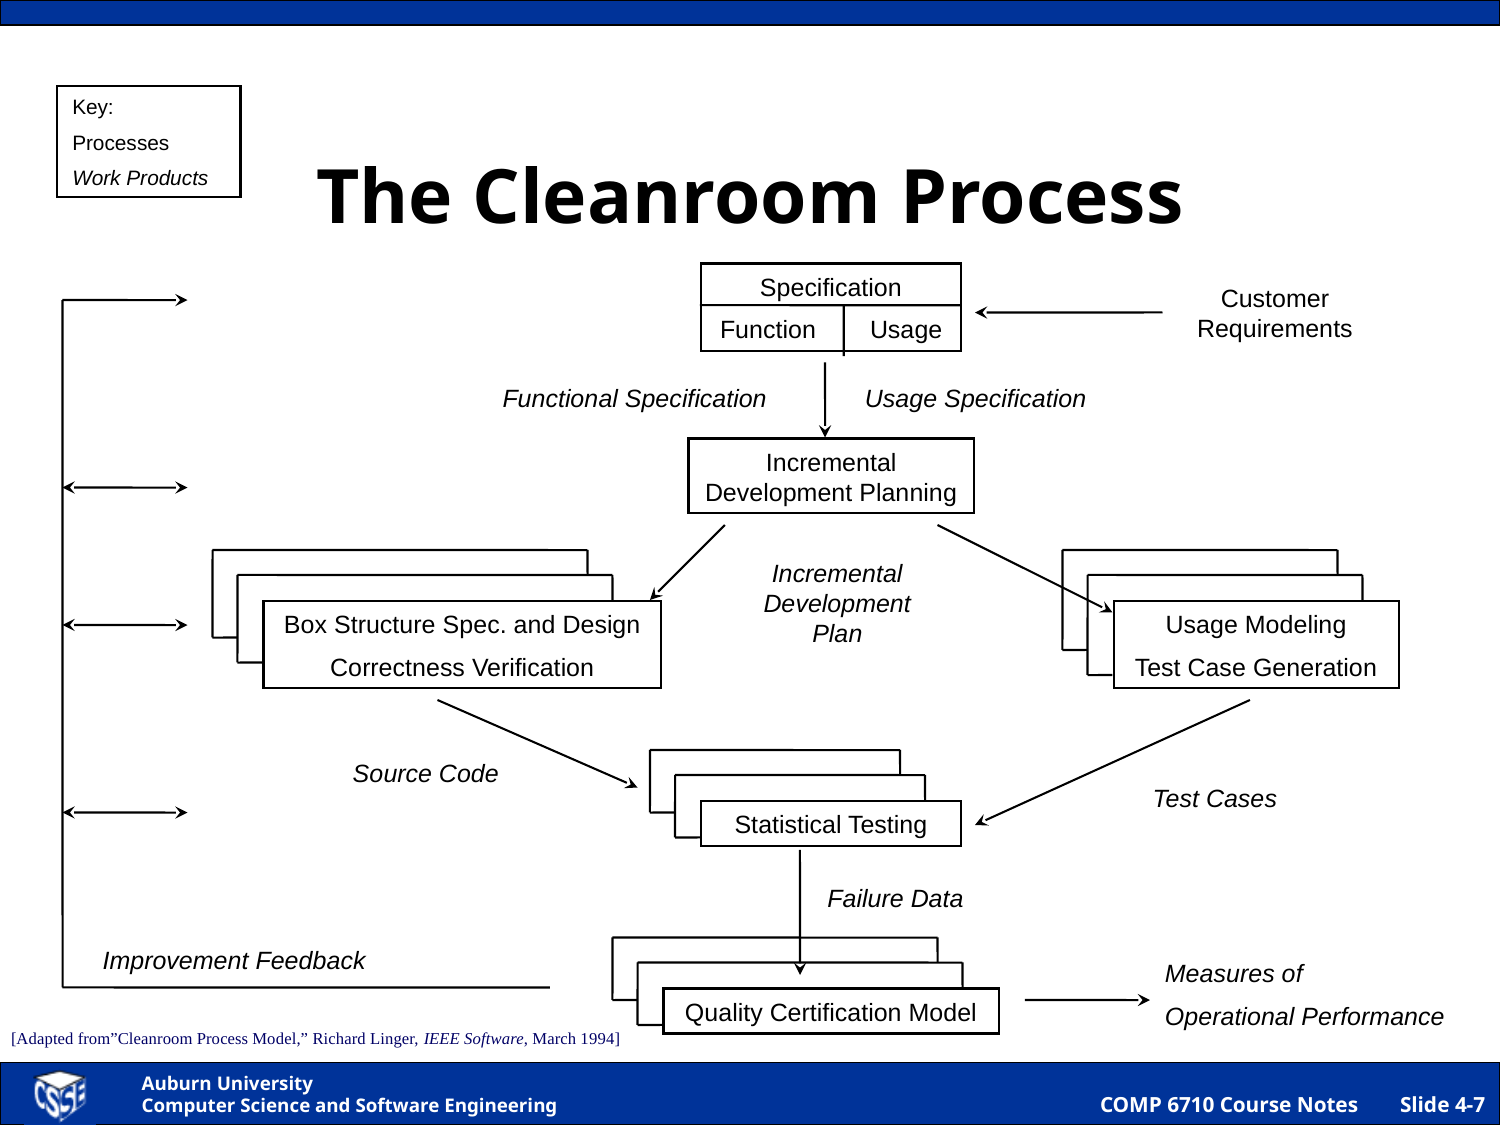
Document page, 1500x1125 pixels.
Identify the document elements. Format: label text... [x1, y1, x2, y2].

text_box Improvement Feedback [87, 937, 413, 983]
text_box [1098, 601, 1113, 613]
text_box [62, 806, 75, 819]
text_box Specification Function Usage [844, 306, 962, 351]
text_box [175, 293, 188, 307]
title The Cleanroom Process [112, 99, 1388, 288]
text_box Measures of Operational Performance [1149, 949, 1463, 1038]
text_box [1137, 993, 1150, 1007]
text_box Failure Data [812, 875, 988, 921]
text_box Incremental Development Plan [724, 549, 950, 655]
text_box Statistical Testing [700, 801, 962, 847]
text_box [818, 425, 832, 438]
text_box Specification Function Usage [700, 306, 843, 351]
text_box [62, 618, 75, 632]
text_box [793, 962, 807, 976]
text_box Incremental Development Planning [688, 438, 974, 514]
text_box [649, 586, 664, 601]
picture [24, 1066, 96, 1125]
text_box Box Structure Spec. and Design Correctness Verification [263, 601, 662, 689]
text_box Test Cases [1137, 774, 1313, 820]
text_box Source Code [337, 750, 525, 796]
text_box [175, 618, 188, 632]
text_box Key: Processes Work Products [57, 86, 241, 198]
text_box Functional Specification [487, 375, 788, 421]
text_box Usage Modeling Test Case Generation [1113, 601, 1399, 689]
text_box [62, 481, 75, 494]
text_box [975, 306, 988, 319]
text_box Quality Certification Model [663, 988, 999, 1034]
text_box [175, 481, 188, 494]
text_box [175, 806, 188, 819]
text_box Usage Specification [849, 375, 1113, 421]
text_box Customer Requirements [1175, 274, 1375, 350]
text_box [975, 814, 989, 826]
text_box Specification Function Usage [700, 263, 962, 305]
text_box [Adapted from”Cleanroom Process Model,” Richard Linger, IEEE Software, March 1994] [0, 1020, 636, 1056]
text_box [623, 776, 638, 789]
